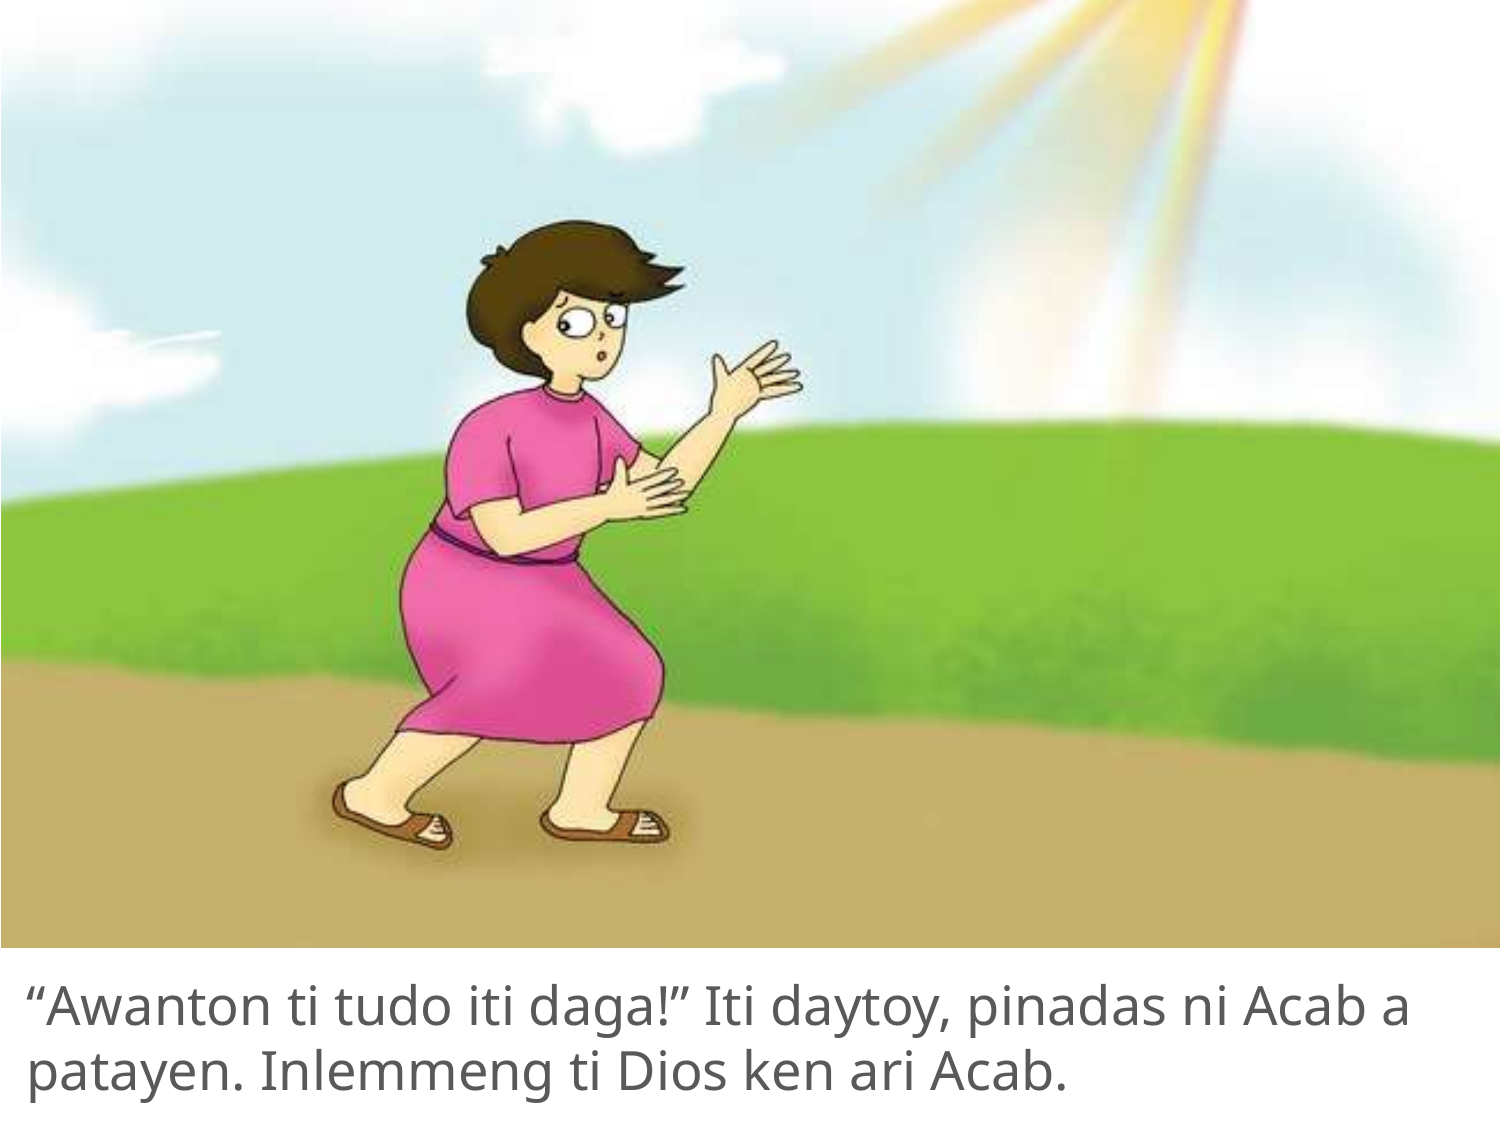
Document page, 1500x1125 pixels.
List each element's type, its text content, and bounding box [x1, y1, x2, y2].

text_box “Awanton ti tudo iti daga!” Iti daytoy, pinadas ni Acab a patayen. Inlemmeng ti Dios ken ari Acab. [11, 964, 1483, 1109]
picture [1, 0, 1500, 948]
